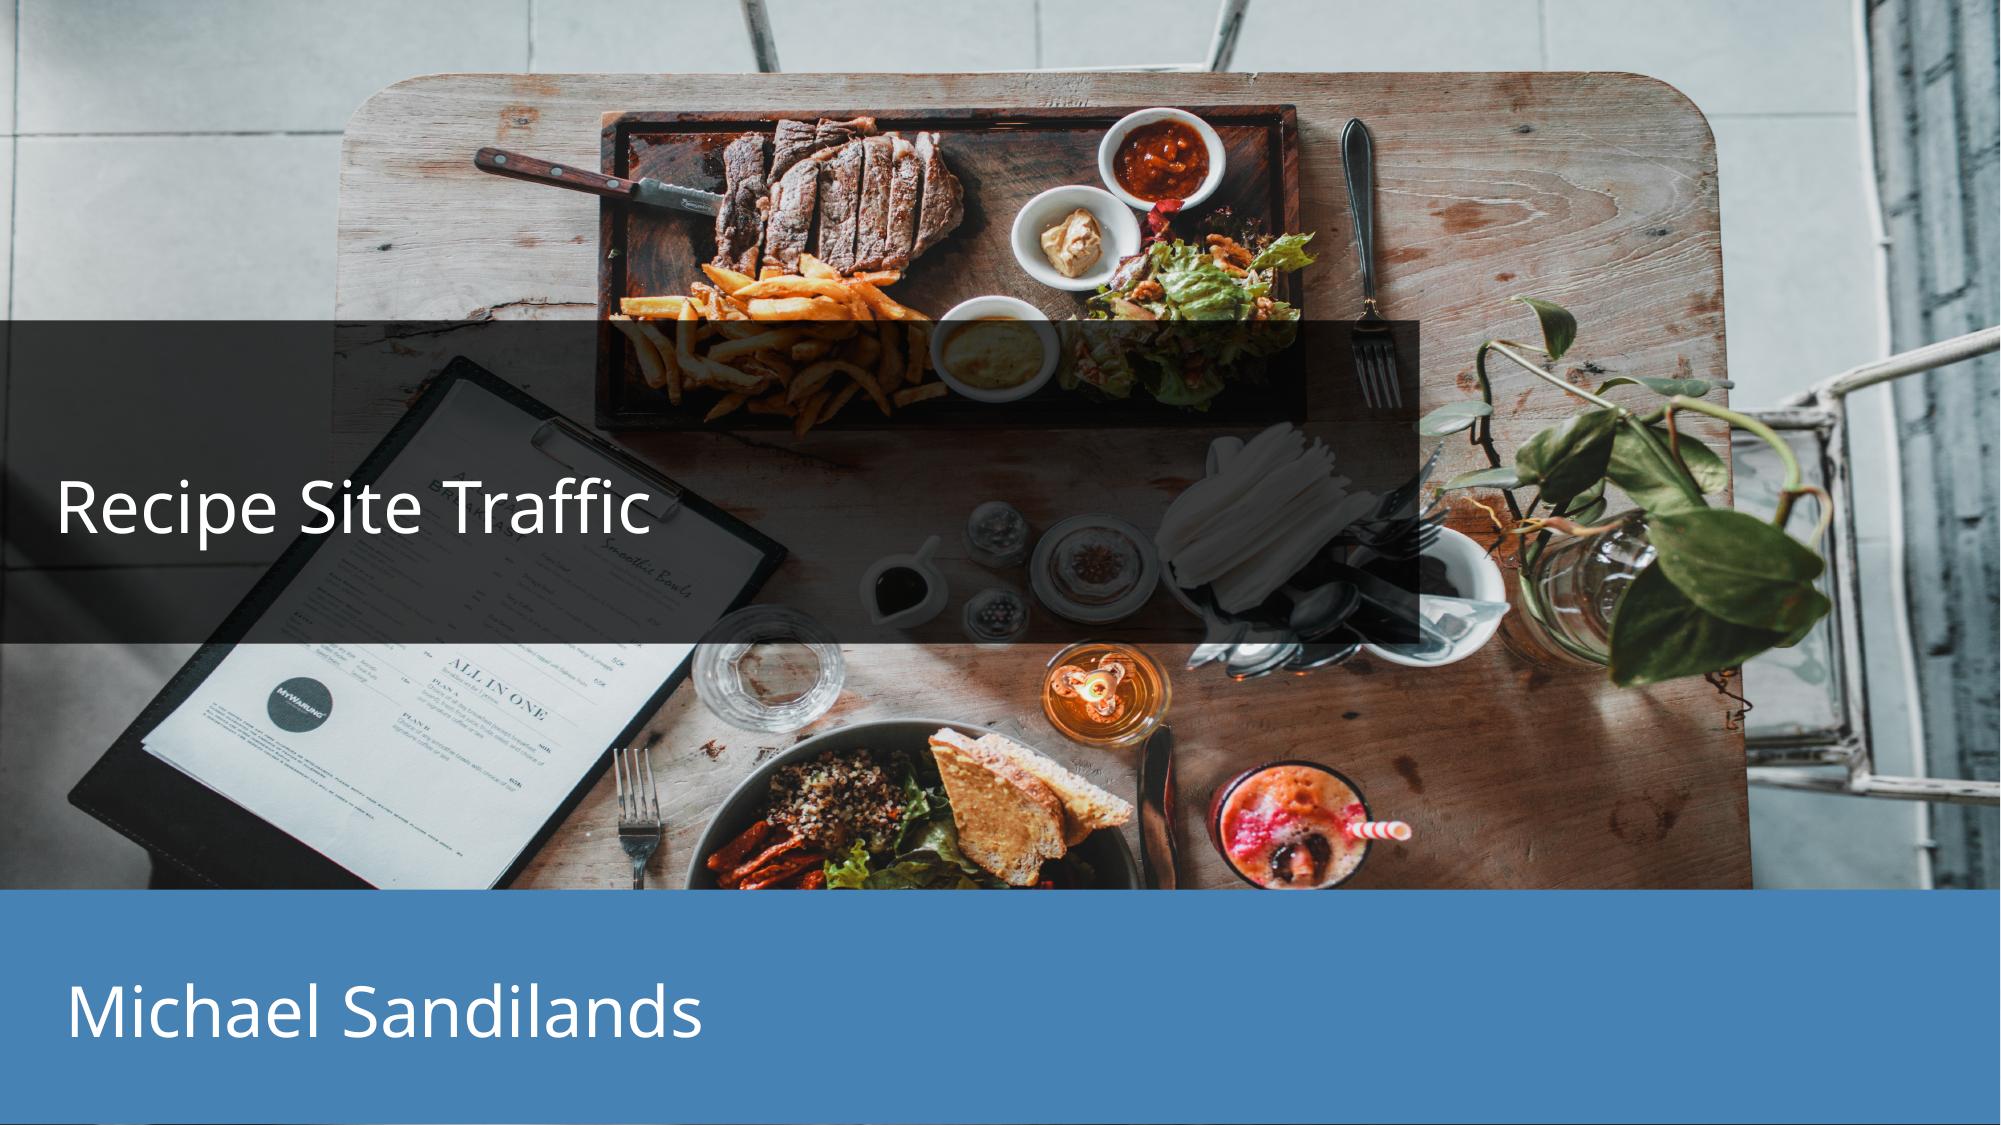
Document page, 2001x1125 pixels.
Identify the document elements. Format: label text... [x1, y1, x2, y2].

picture [0, 0, 2001, 1125]
title Recipe Site Traffic [0, 320, 1420, 644]
subtitle Michael Sandilands [0, 889, 2000, 1125]
